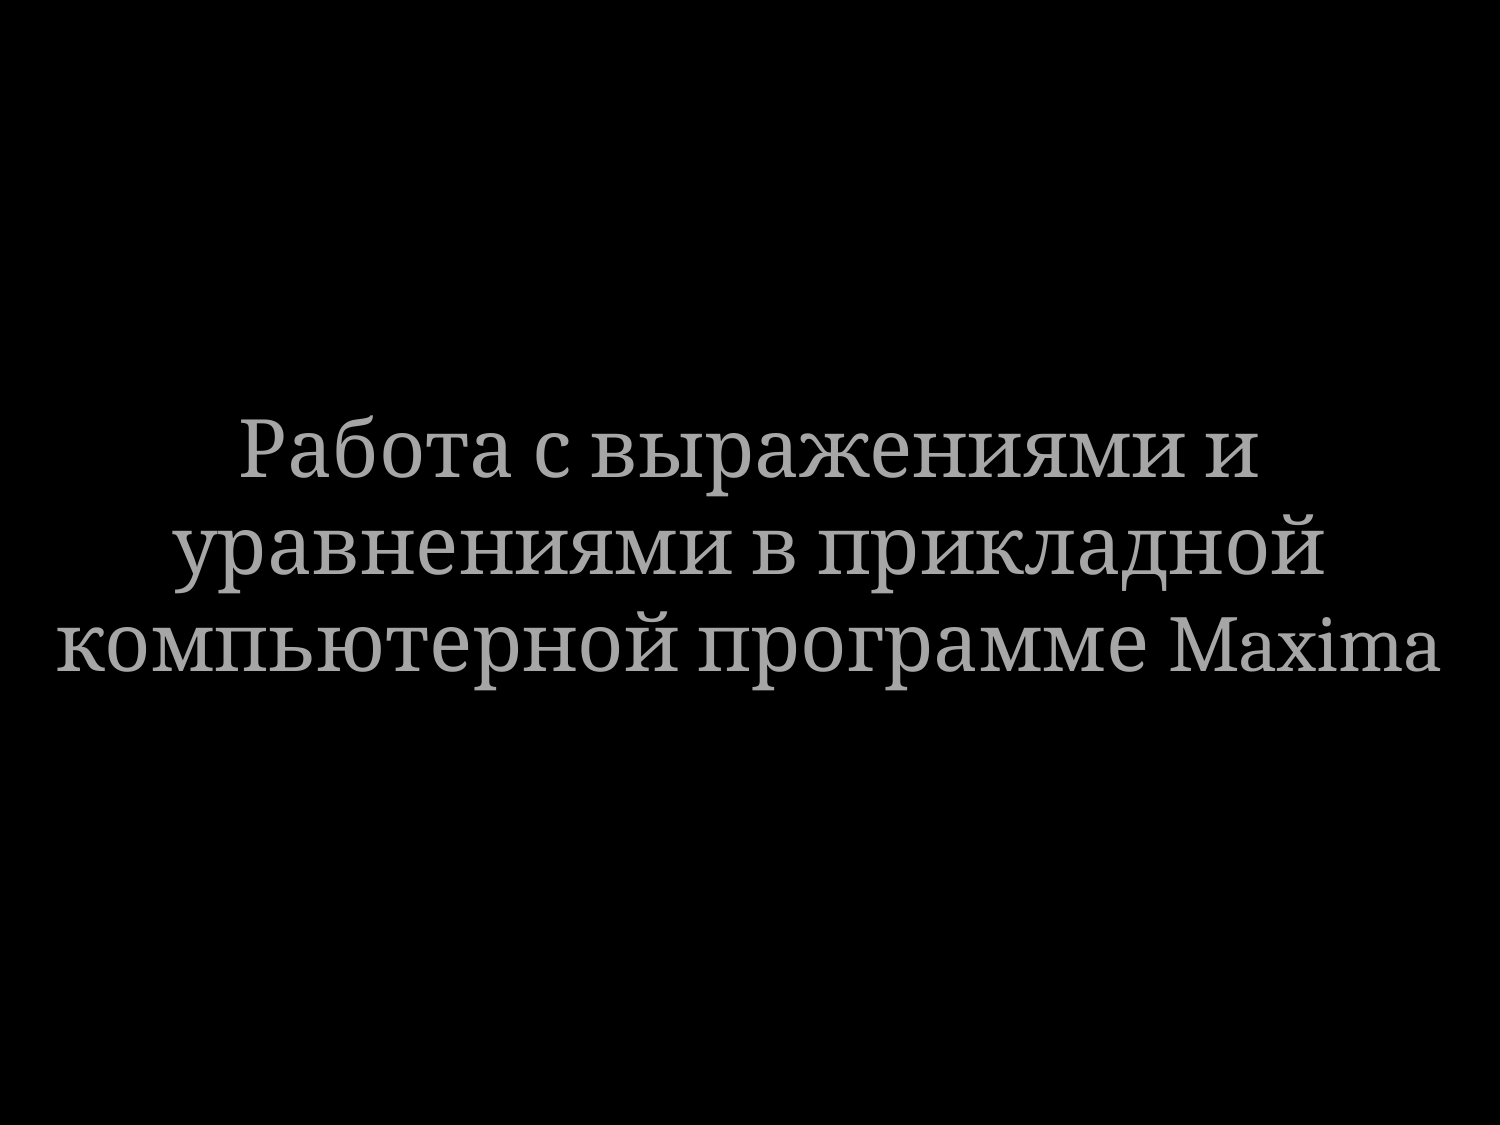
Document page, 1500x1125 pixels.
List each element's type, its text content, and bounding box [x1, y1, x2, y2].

title Работа с выражениями и уравнениями в прикладной компьютерной программе Maxima [0, 361, 1500, 724]
